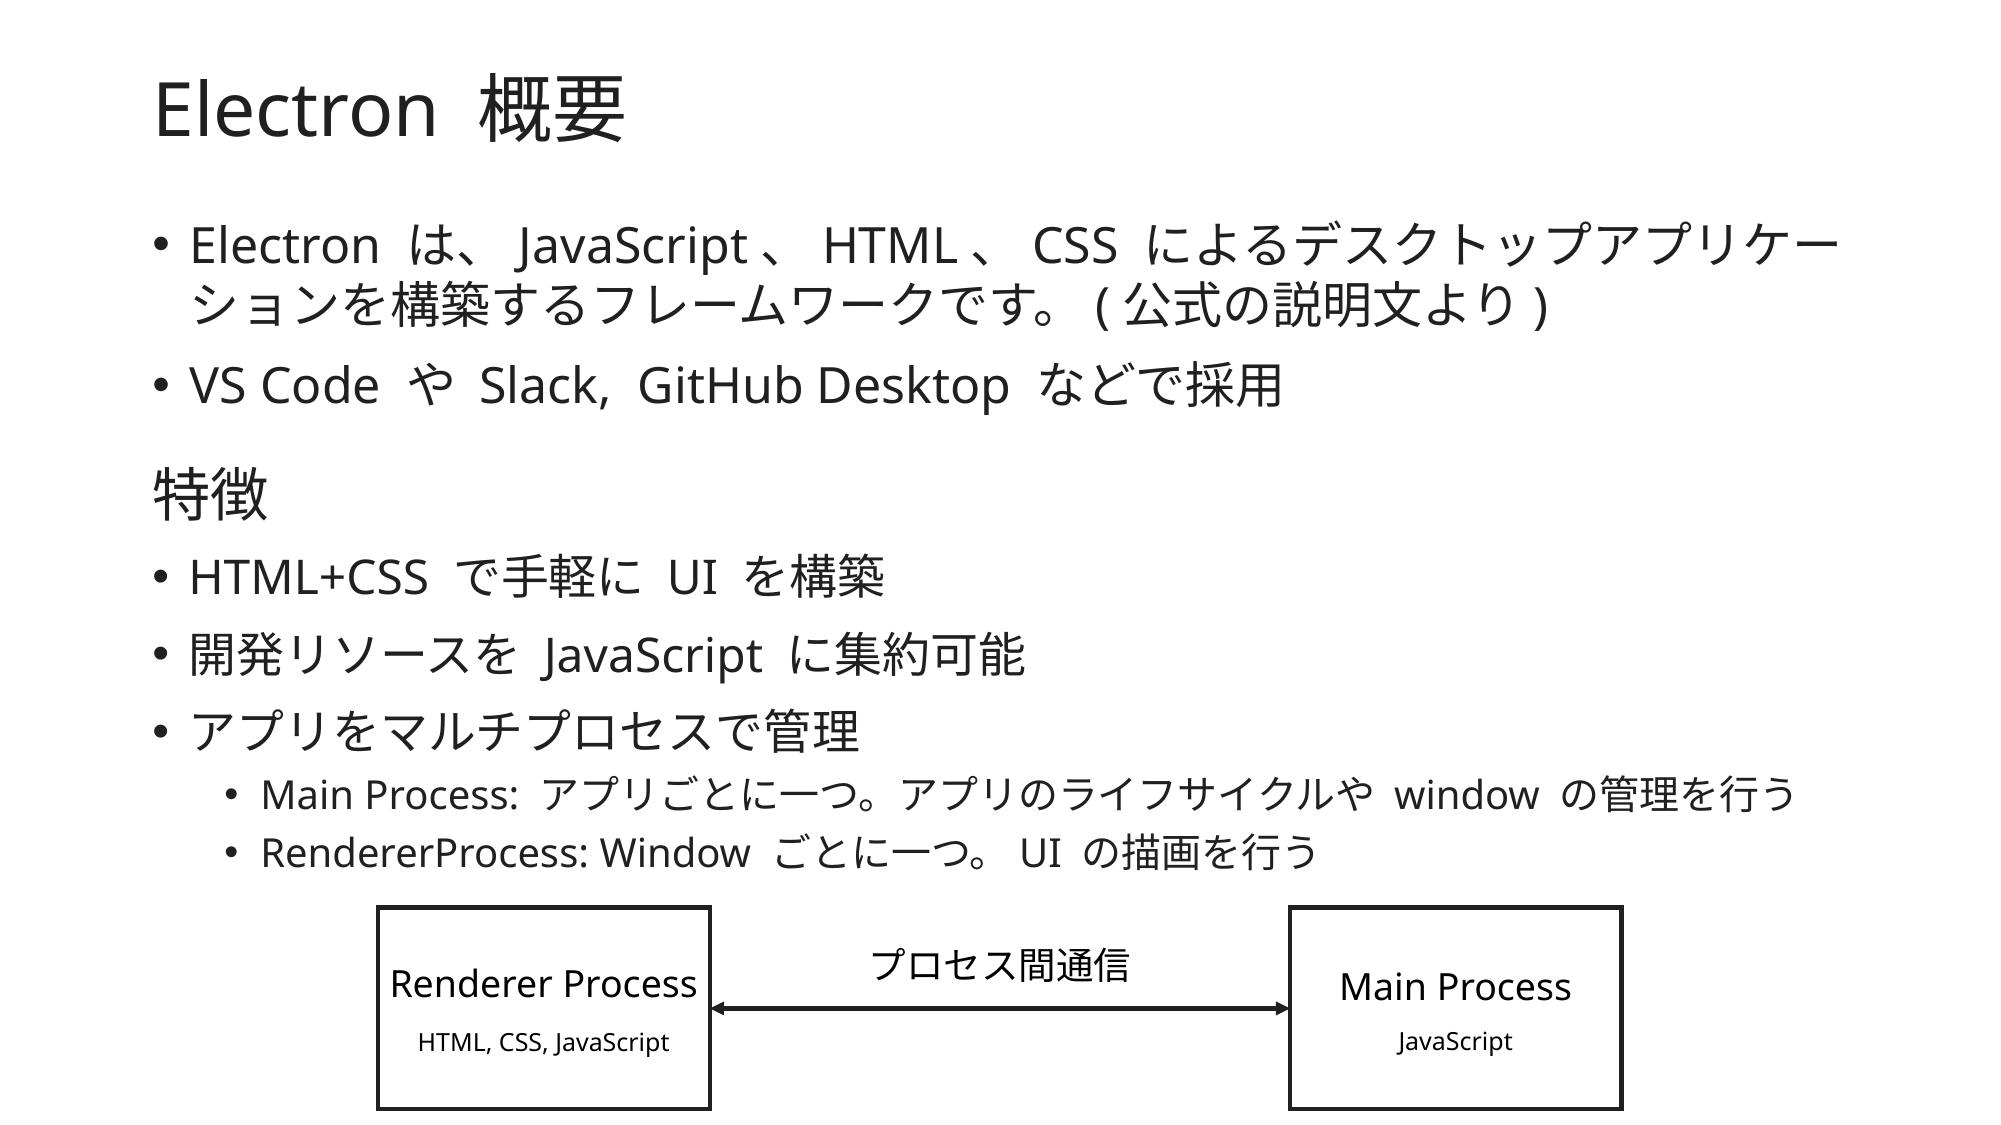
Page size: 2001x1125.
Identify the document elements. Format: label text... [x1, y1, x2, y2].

list Electron は、JavaScript、HTML、CSS によるデスクトップアプリケーションを構築するフレームワークです。(公式の説明文より) VS Code や Slack, GitHub Desktop などで採用 [137, 205, 1863, 435]
title Electron 概要 [137, 52, 1863, 172]
text_box HTML+CSS で手軽に UI を構築 開発リソースを JavaScript に集約可能 アプリをマルチプロセスで管理 Main Process: アプリごとに一つ。アプリのライフサイクルや window の管理を行う RendererProcess: Window ごとに一つ。UI の描画を行う [137, 558, 1863, 922]
text_box 特徴 [137, 438, 1863, 558]
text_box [378, 907, 1622, 1110]
